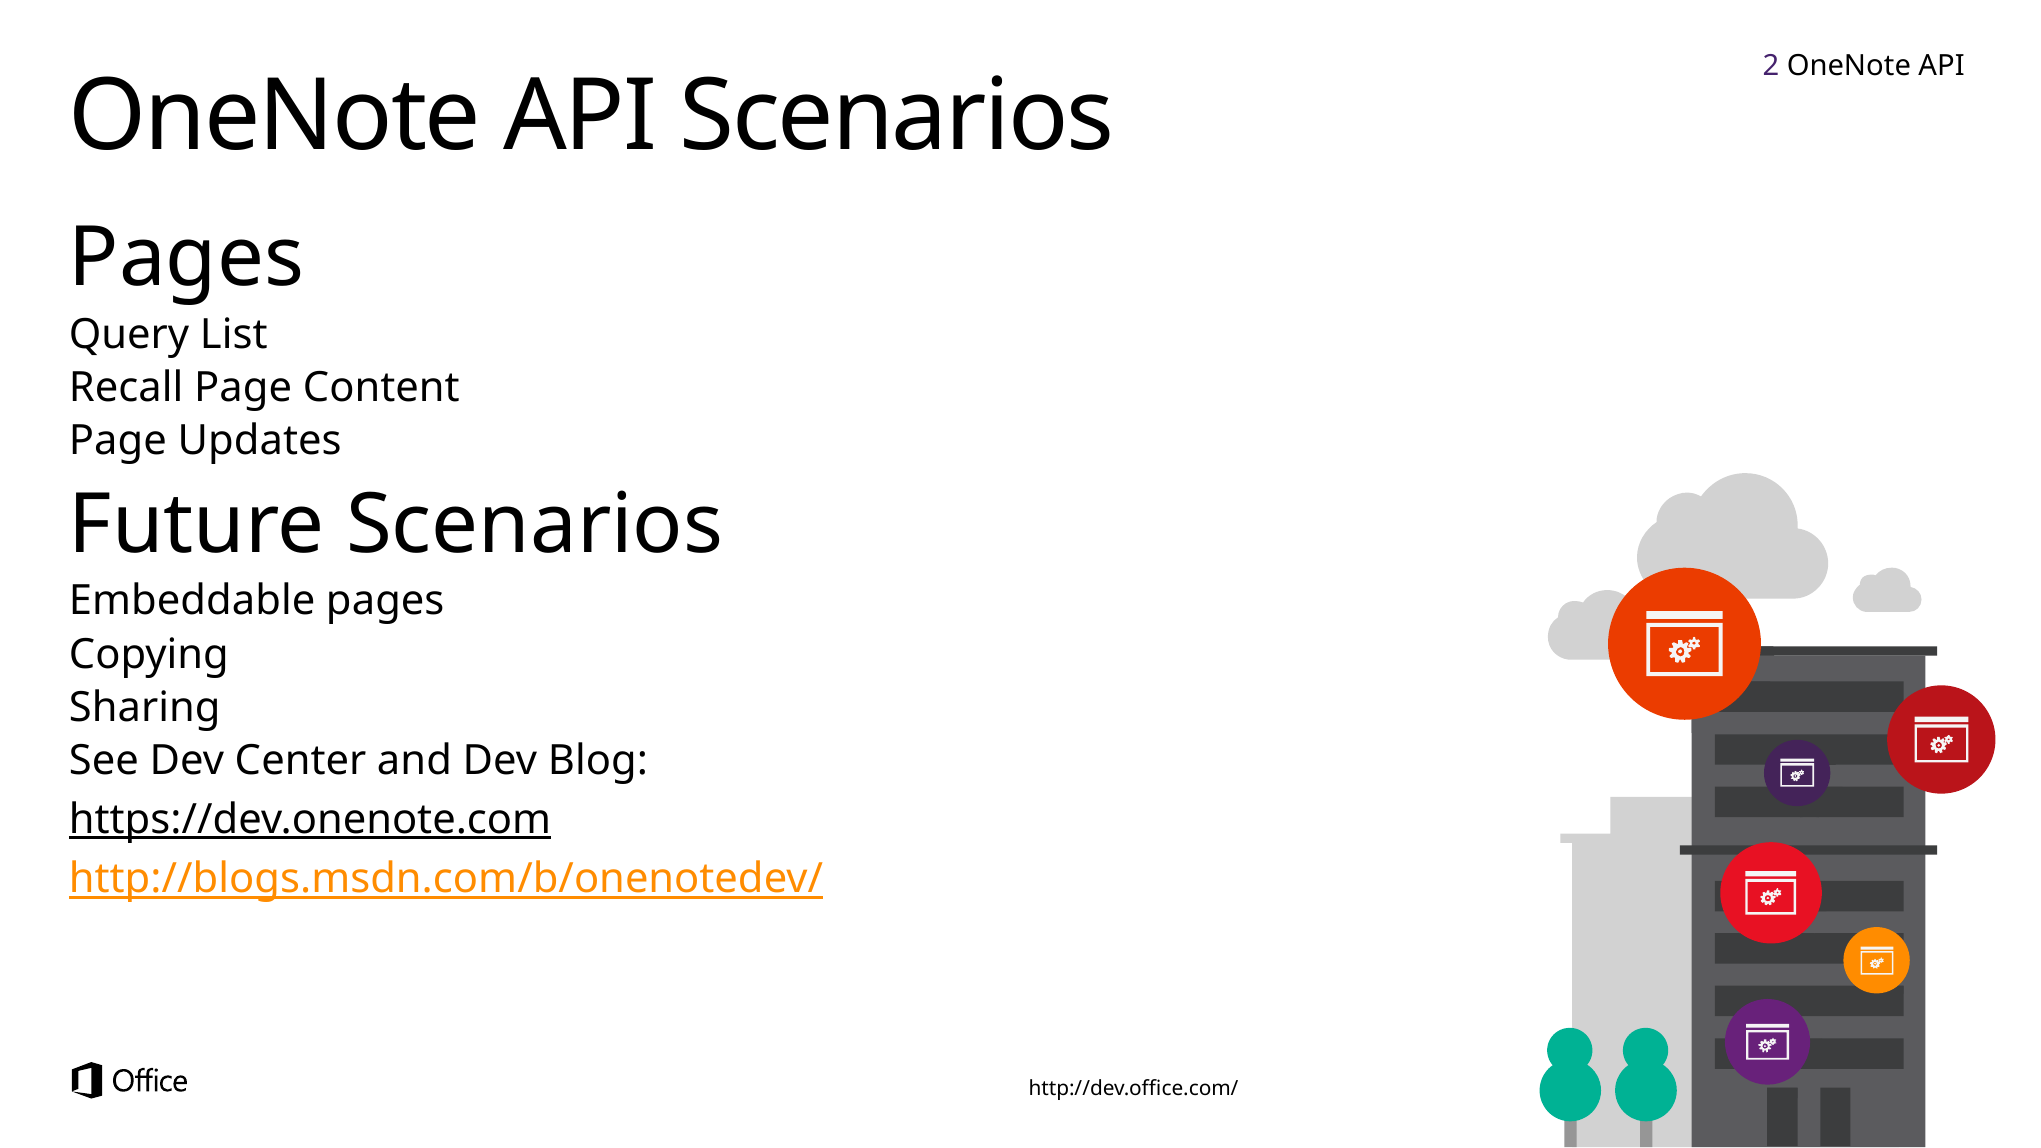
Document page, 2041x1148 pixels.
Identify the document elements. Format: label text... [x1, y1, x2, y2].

footer 2 OneNote API [1306, 48, 1996, 110]
title OneNote API Scenarios [45, 48, 1996, 198]
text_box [1539, 472, 1996, 1148]
list Pages Query List Recall Page Content Page Updates Future Scenarios Embeddable pages Copying Sharing See Dev Center and Dev Blog: https://dev.onenote.com http://blogs.msdn.com/b/onenotedev/ [45, 198, 1996, 532]
